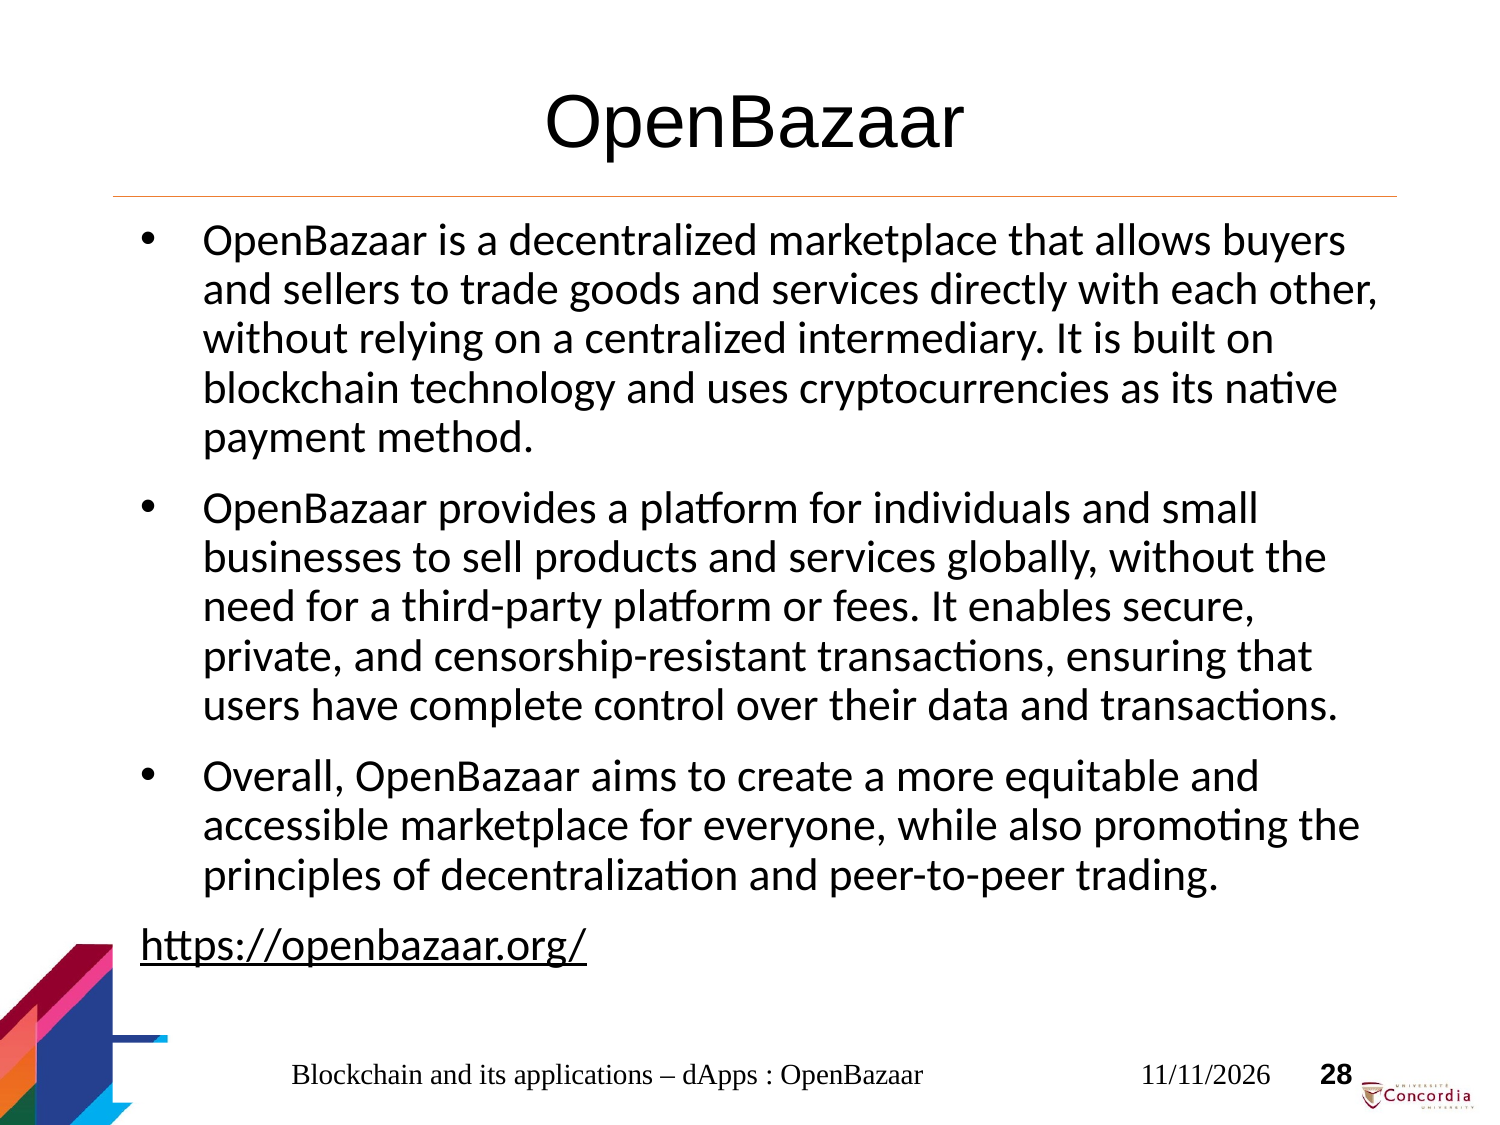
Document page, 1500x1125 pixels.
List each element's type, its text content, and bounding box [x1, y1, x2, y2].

slide_number 28 [1305, 1042, 1397, 1103]
list OpenBazaar is a decentralized marketplace that allows buyers and sellers to trade goods and services directly with each other, without relying on a centralized intermediary. It is built on blockchain technology and uses cryptocurrencies as its native payment method. OpenBazaar provides a platform for individuals and small businesses to sell products and services globally, without the need for a third-party platform or fees. It enables secure, private, and censorship-resistant transactions, ensuring that users have complete control over their data and transactions. Overall, OpenBazaar aims to create a more equitable and accessible marketplace for everyone, while also promoting the principles of decentralization and peer-to-peer trading. https://openbazaar.org/ [112, 208, 1397, 1035]
title OpenBazaar [112, 62, 1397, 185]
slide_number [1125, 1042, 1305, 1103]
picture [0, 0, 1500, 1125]
footer Blockchain and its applications – dApps : OpenBazaar [112, 1042, 1103, 1103]
